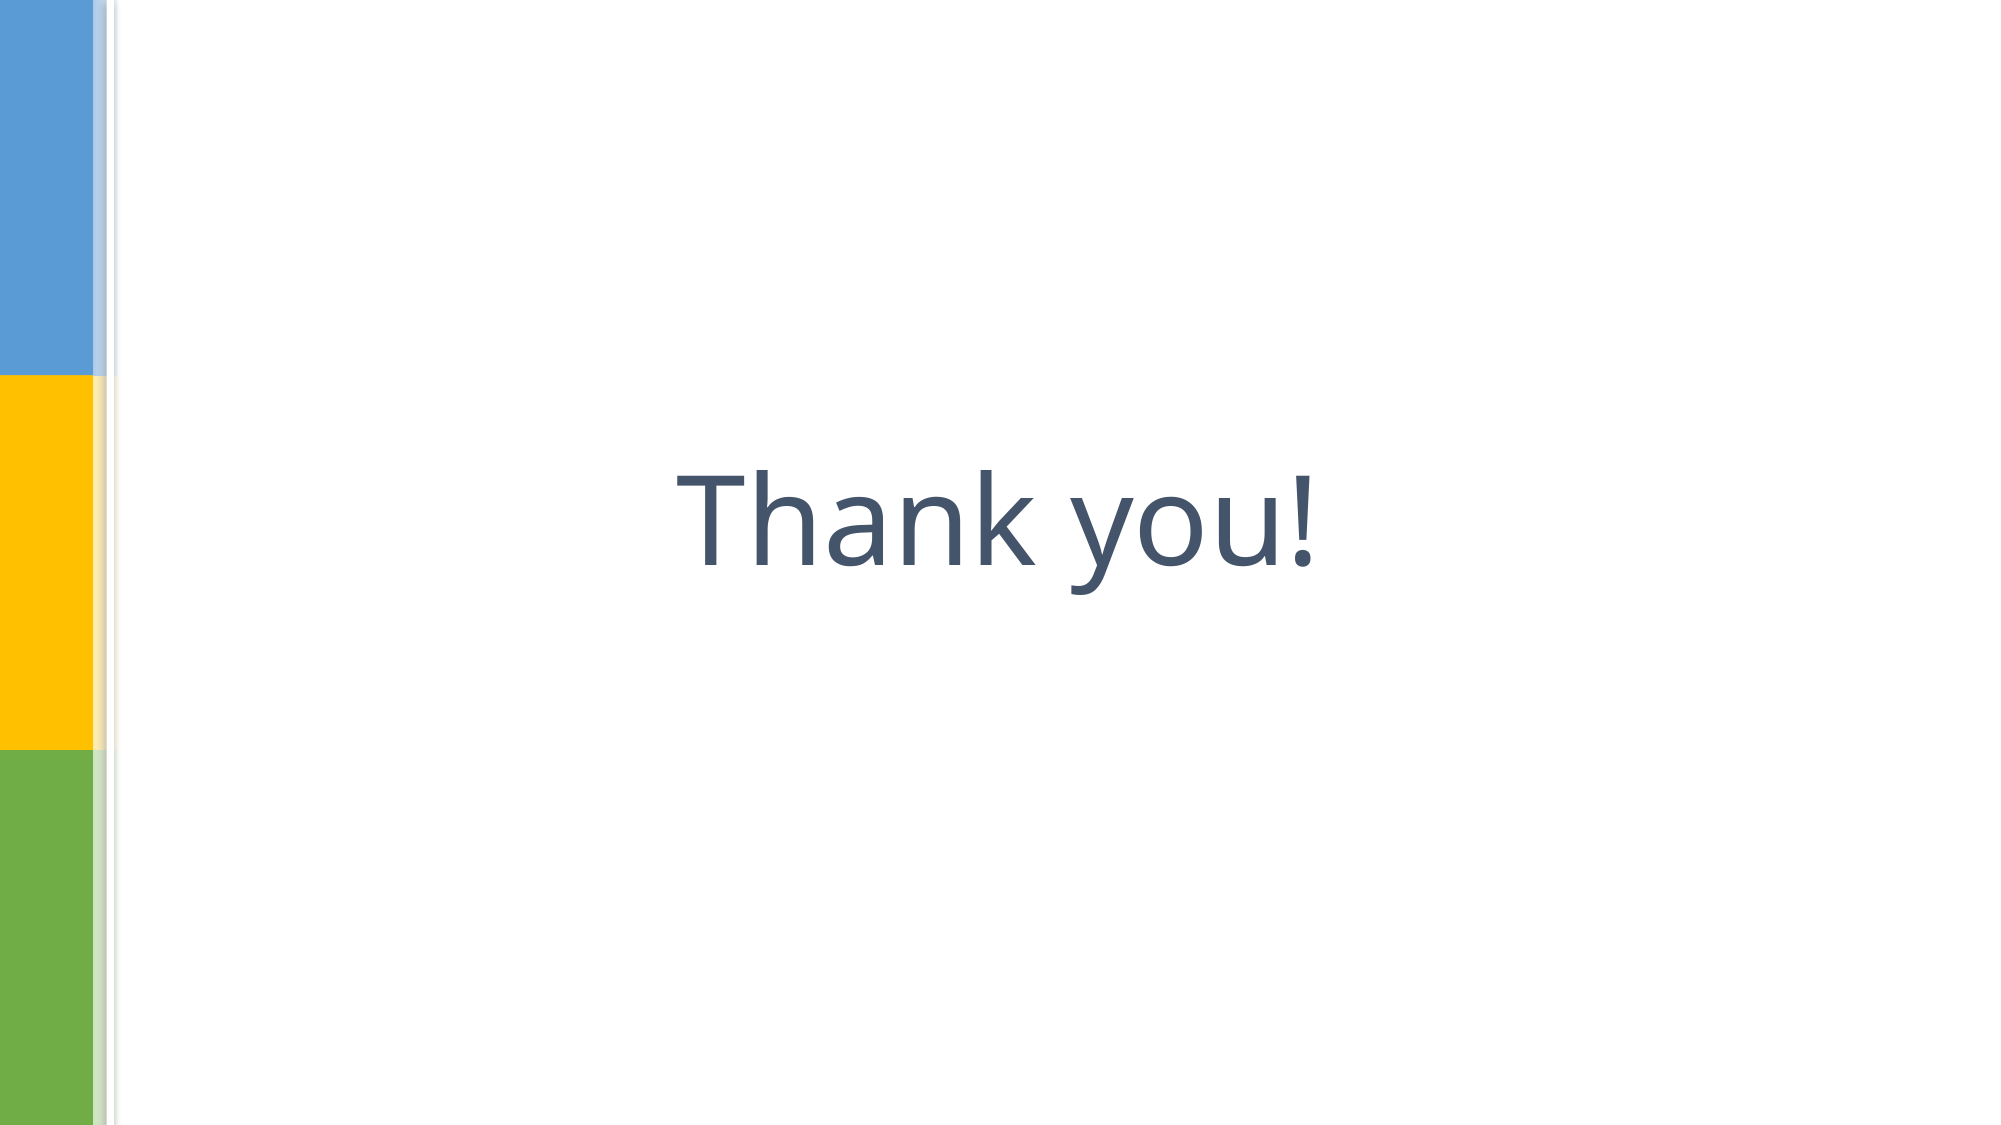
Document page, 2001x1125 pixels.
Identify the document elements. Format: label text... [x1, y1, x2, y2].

title Thank you! [136, 280, 1862, 750]
